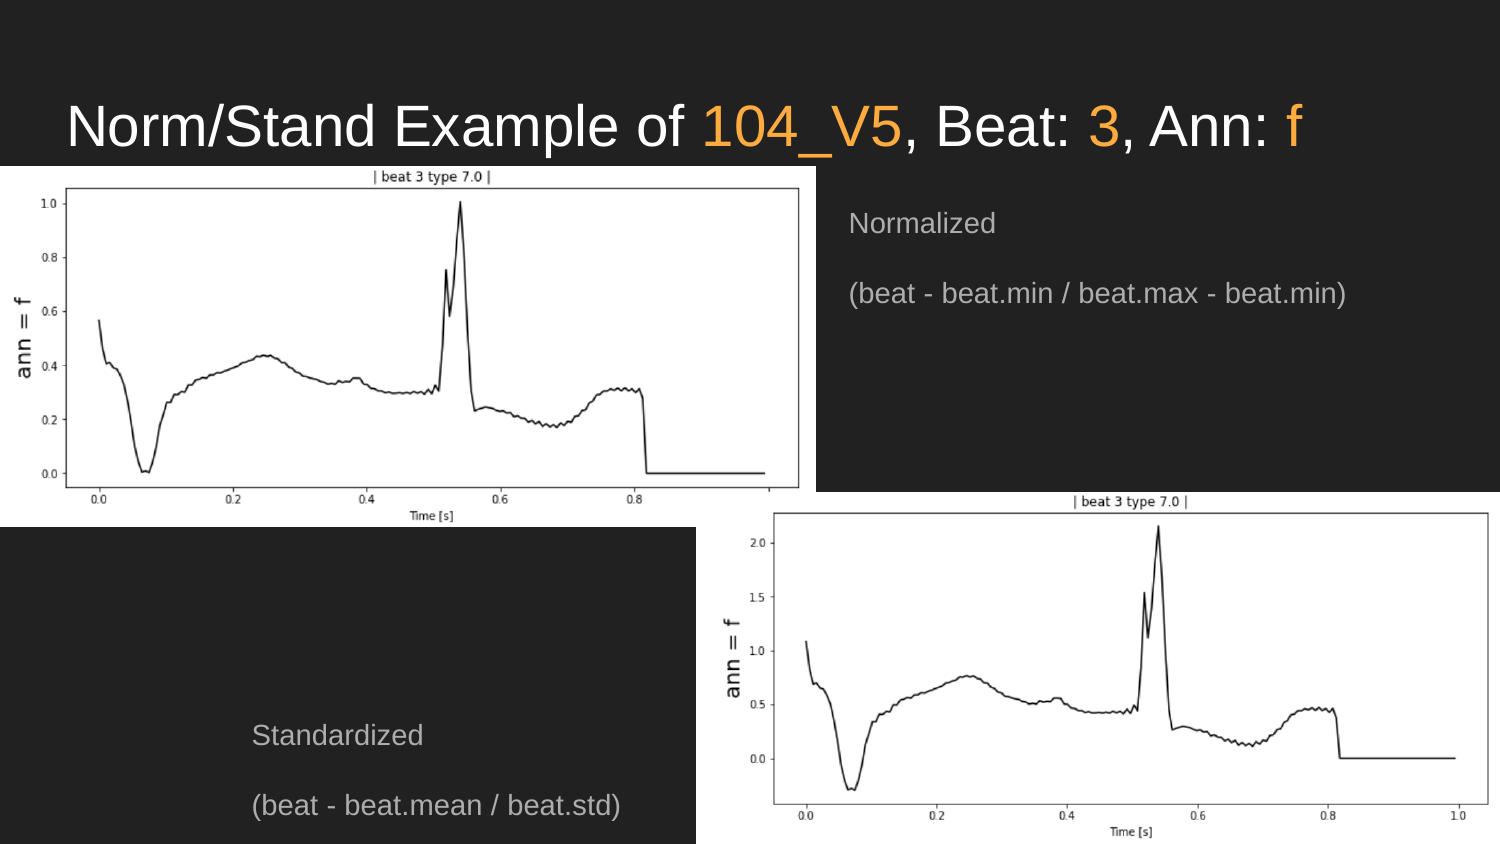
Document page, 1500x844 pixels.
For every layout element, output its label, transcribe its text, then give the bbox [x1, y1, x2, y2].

text_box Standardized (beat - beat.mean / beat.std) [236, 701, 688, 836]
text_box Normalized (beat - beat.min / beat.max - beat.min) [833, 189, 1385, 324]
picture [0, 166, 1500, 844]
title Norm/Stand Example of 104_V5, Beat: 3, Ann: f [51, 72, 1449, 167]
